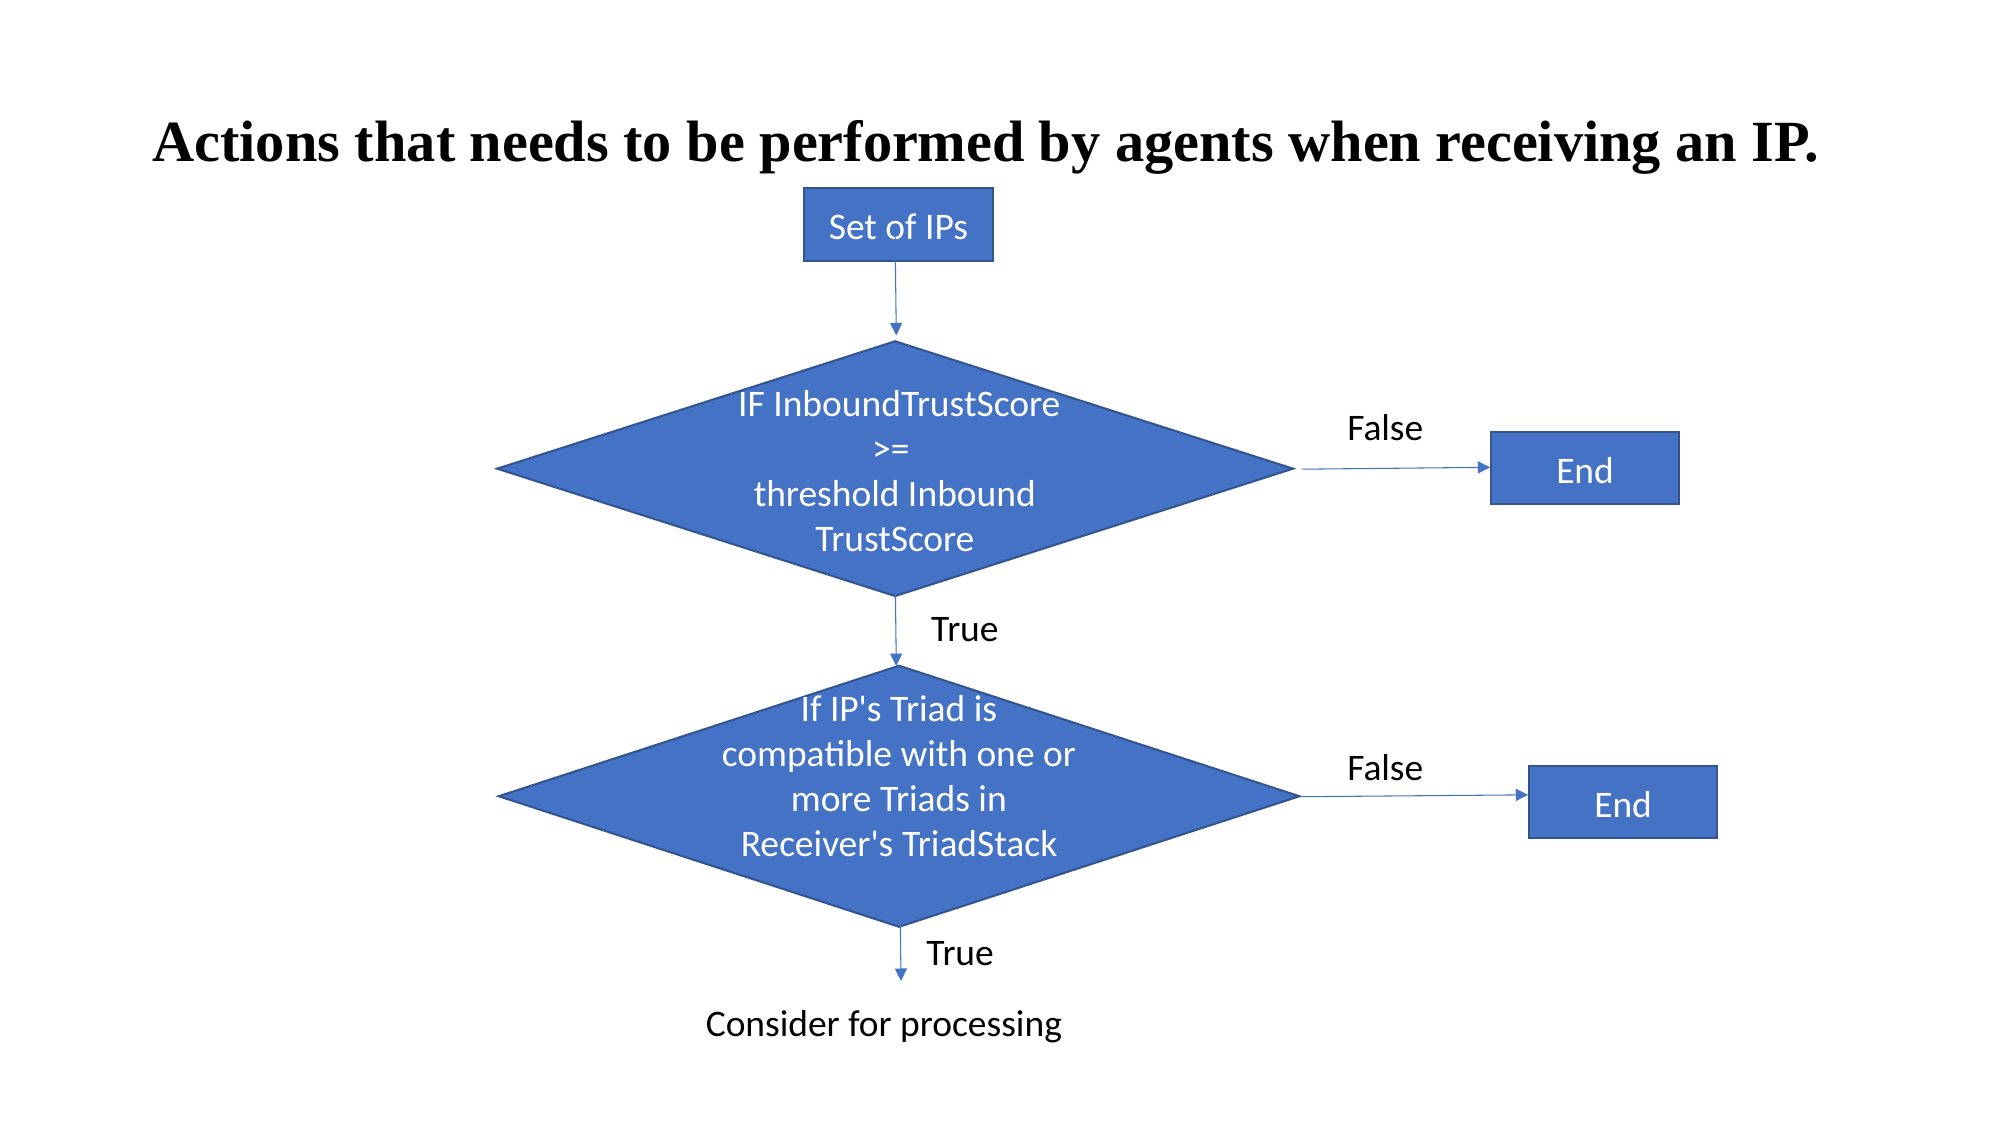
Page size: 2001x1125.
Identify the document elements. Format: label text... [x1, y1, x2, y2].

title Actions that needs to be performed by agents when receiving an IP. [137, 59, 1863, 226]
text_box False [1332, 735, 1783, 796]
text_box End [1528, 796, 1718, 839]
text_box Consider for processing [690, 991, 1141, 1052]
text_box End [1490, 456, 1680, 505]
text_box If IP's Triad is compatible with one or more Triads in Receiver's TriadStack [495, 664, 1302, 928]
text_box IF InboundTrustScore >= threshold Inbound TrustScore [493, 340, 1297, 597]
text_box True [911, 920, 1362, 981]
text_box Set of IPs [803, 187, 994, 262]
text_box False [1332, 395, 1783, 456]
text_box True [916, 596, 1367, 657]
